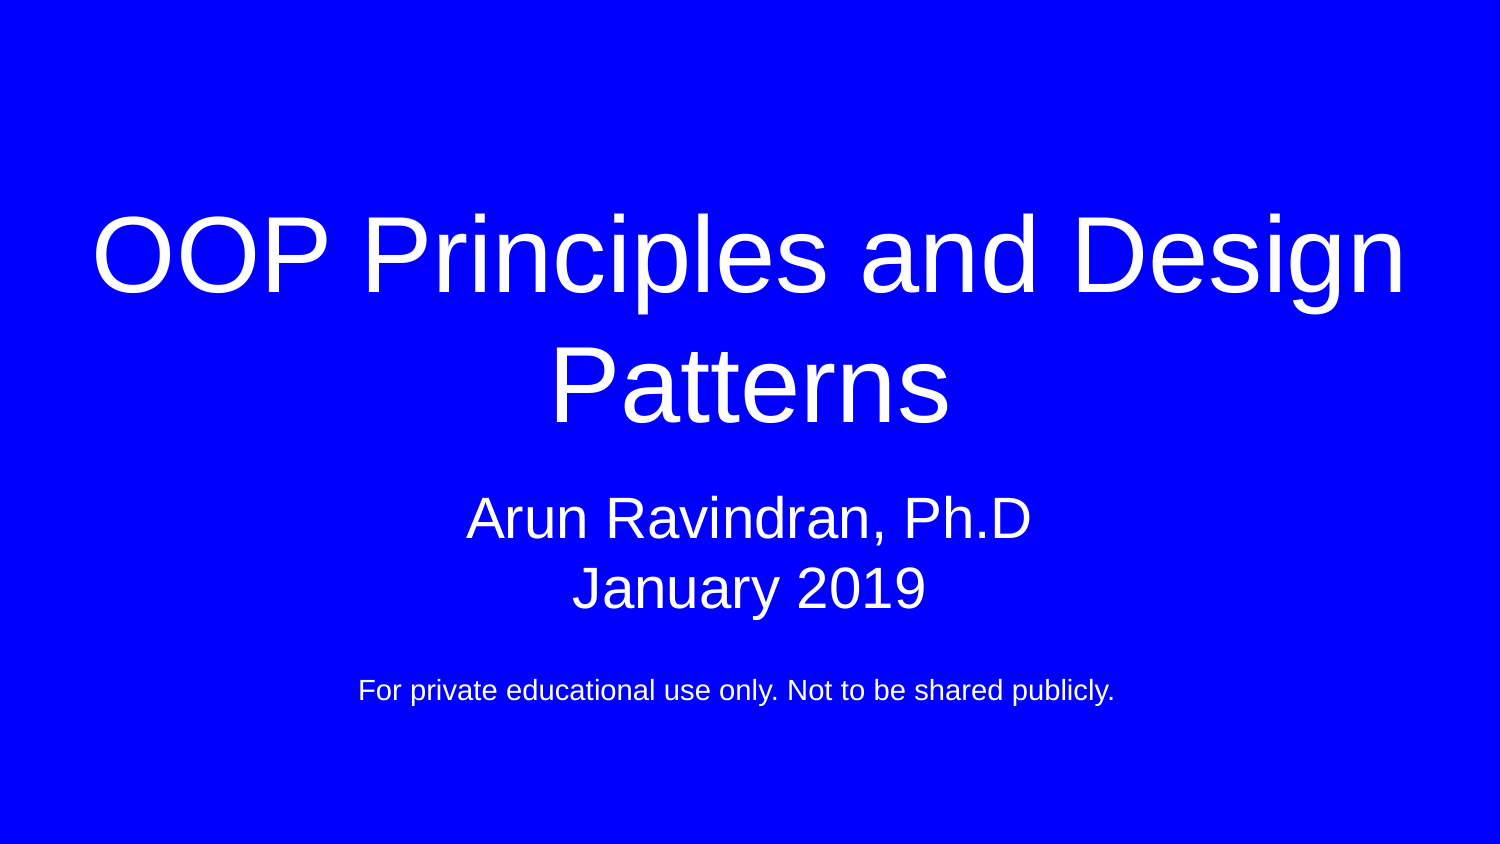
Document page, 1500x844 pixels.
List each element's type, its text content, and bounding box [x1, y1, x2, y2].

text_box For private educational use only. Not to be shared publicly. [343, 656, 1362, 776]
title OOP Principles and Design Patterns [51, 122, 1449, 459]
subtitle Arun Ravindran, Ph.D January 2019 [51, 464, 1449, 595]
